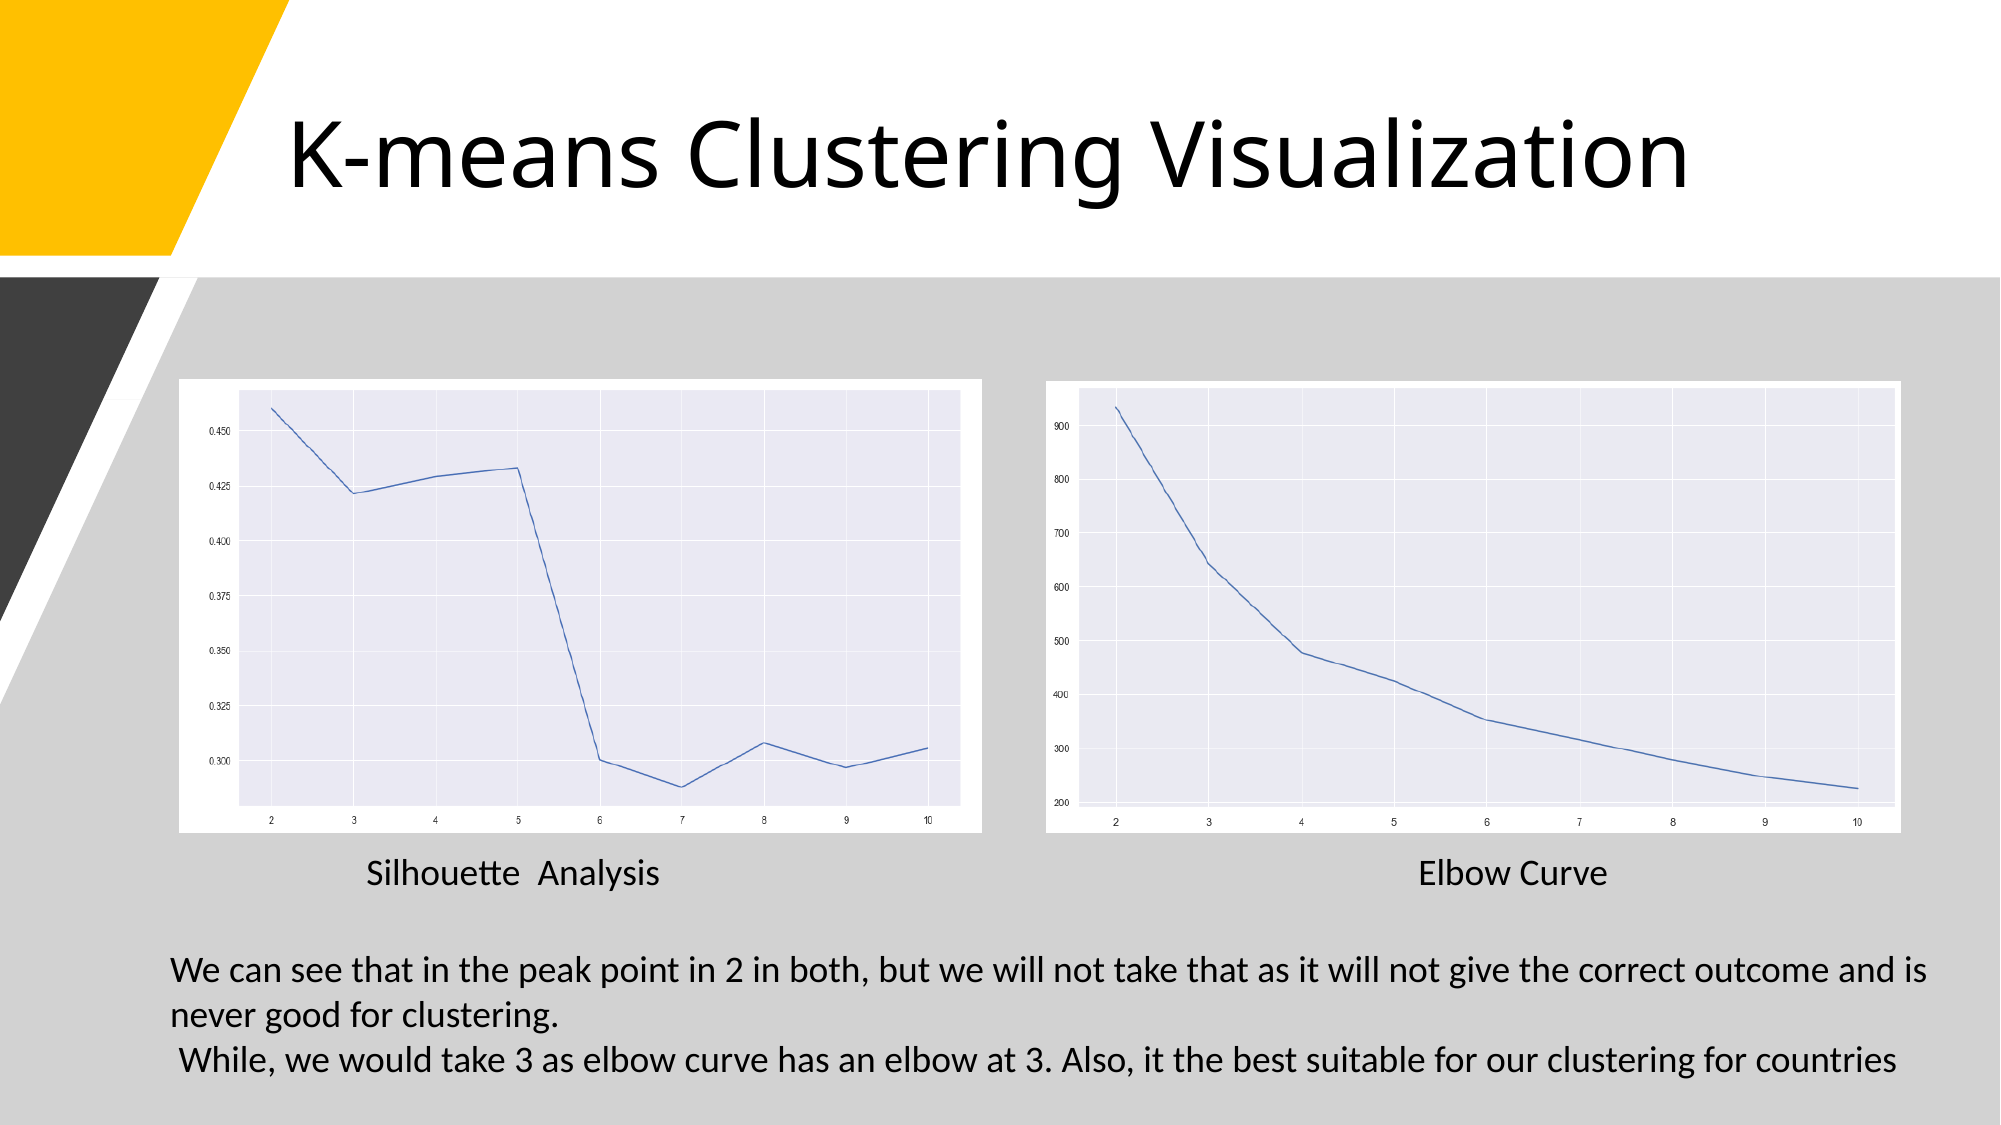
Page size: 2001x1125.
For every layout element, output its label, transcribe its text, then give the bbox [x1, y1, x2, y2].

text_box [0, 276, 2000, 1125]
text_box Elbow Curve [1403, 841, 1624, 901]
text_box We can see that in the peak point in 2 in both, but we will not take that as it will not give the correct outcome and is never good for clustering. While, we would take 3 as elbow curve has an elbow at 3. Also, it the best suitable for our clustering for countries [155, 937, 2000, 1087]
title K-means Clustering Visualization [271, 60, 1808, 255]
text_box [0, 0, 291, 257]
text_box Silhouette Analysis [351, 841, 676, 901]
picture [1046, 381, 1901, 834]
picture [179, 379, 982, 833]
text_box [0, 276, 162, 622]
